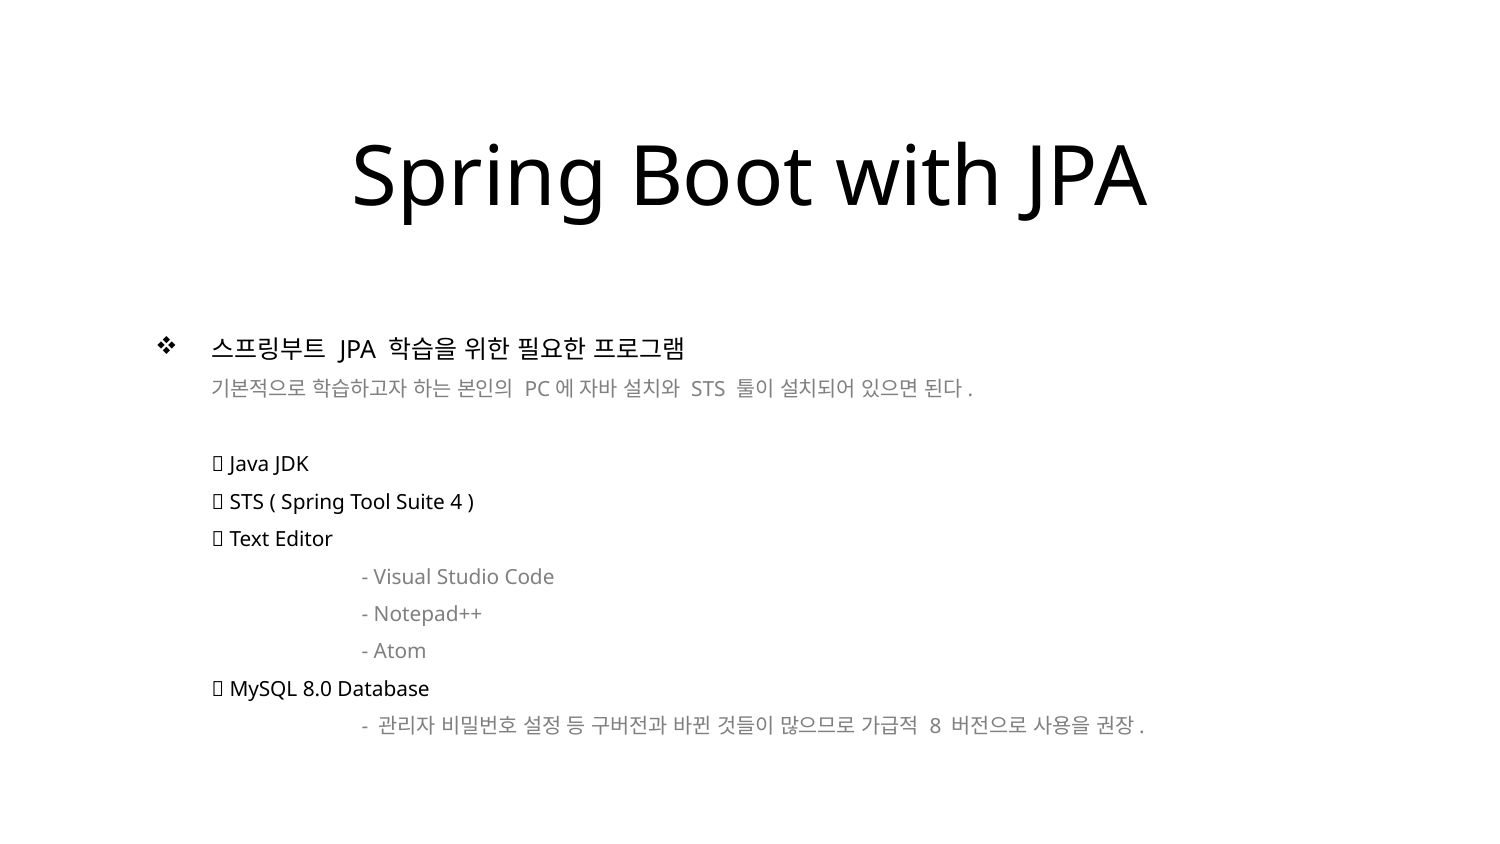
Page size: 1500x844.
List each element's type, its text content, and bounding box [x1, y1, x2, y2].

text_box 스프링부트 JPA 학습을 위한 필요한 프로그램 기본적으로 학습하고자 하는 본인의 PC에 자바 설치와 STS 툴이 설치되어 있으면 된다.  Java JDK  STS ( Spring Tool Suite 4 )  Text Editor - Visual Studio Code - Notepad++ - Atom  MySQL 8.0 Database - 관리자 비밀번호 설정 등 구버전과 바뀐 것들이 많으므로 가급적 8 버전으로 사용을 권장. [140, 311, 1383, 746]
text_box Spring Boot with JPA [112, 82, 1388, 263]
